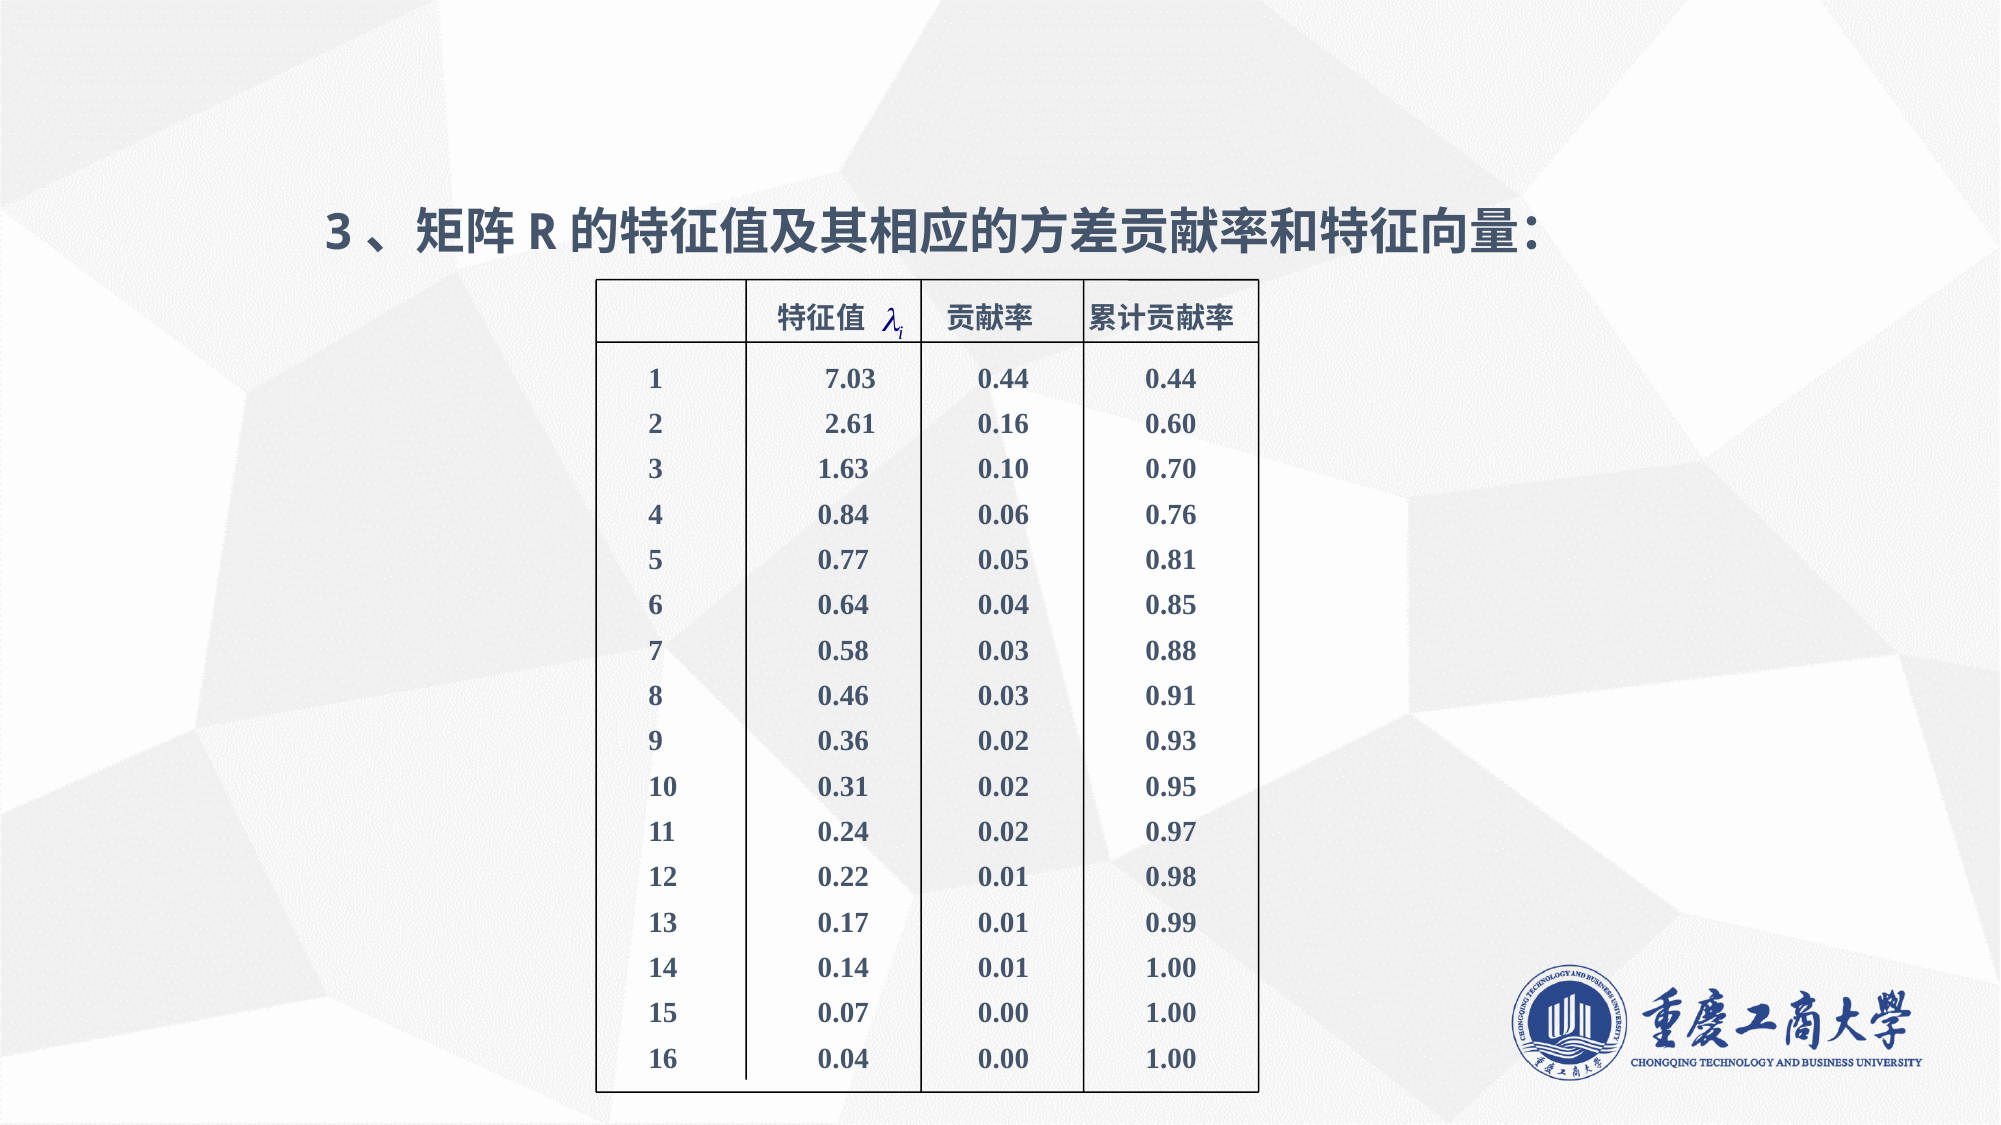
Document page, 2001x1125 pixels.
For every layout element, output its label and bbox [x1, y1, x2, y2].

text_box [308, 117, 1684, 1093]
picture [0, 0, 2001, 1125]
